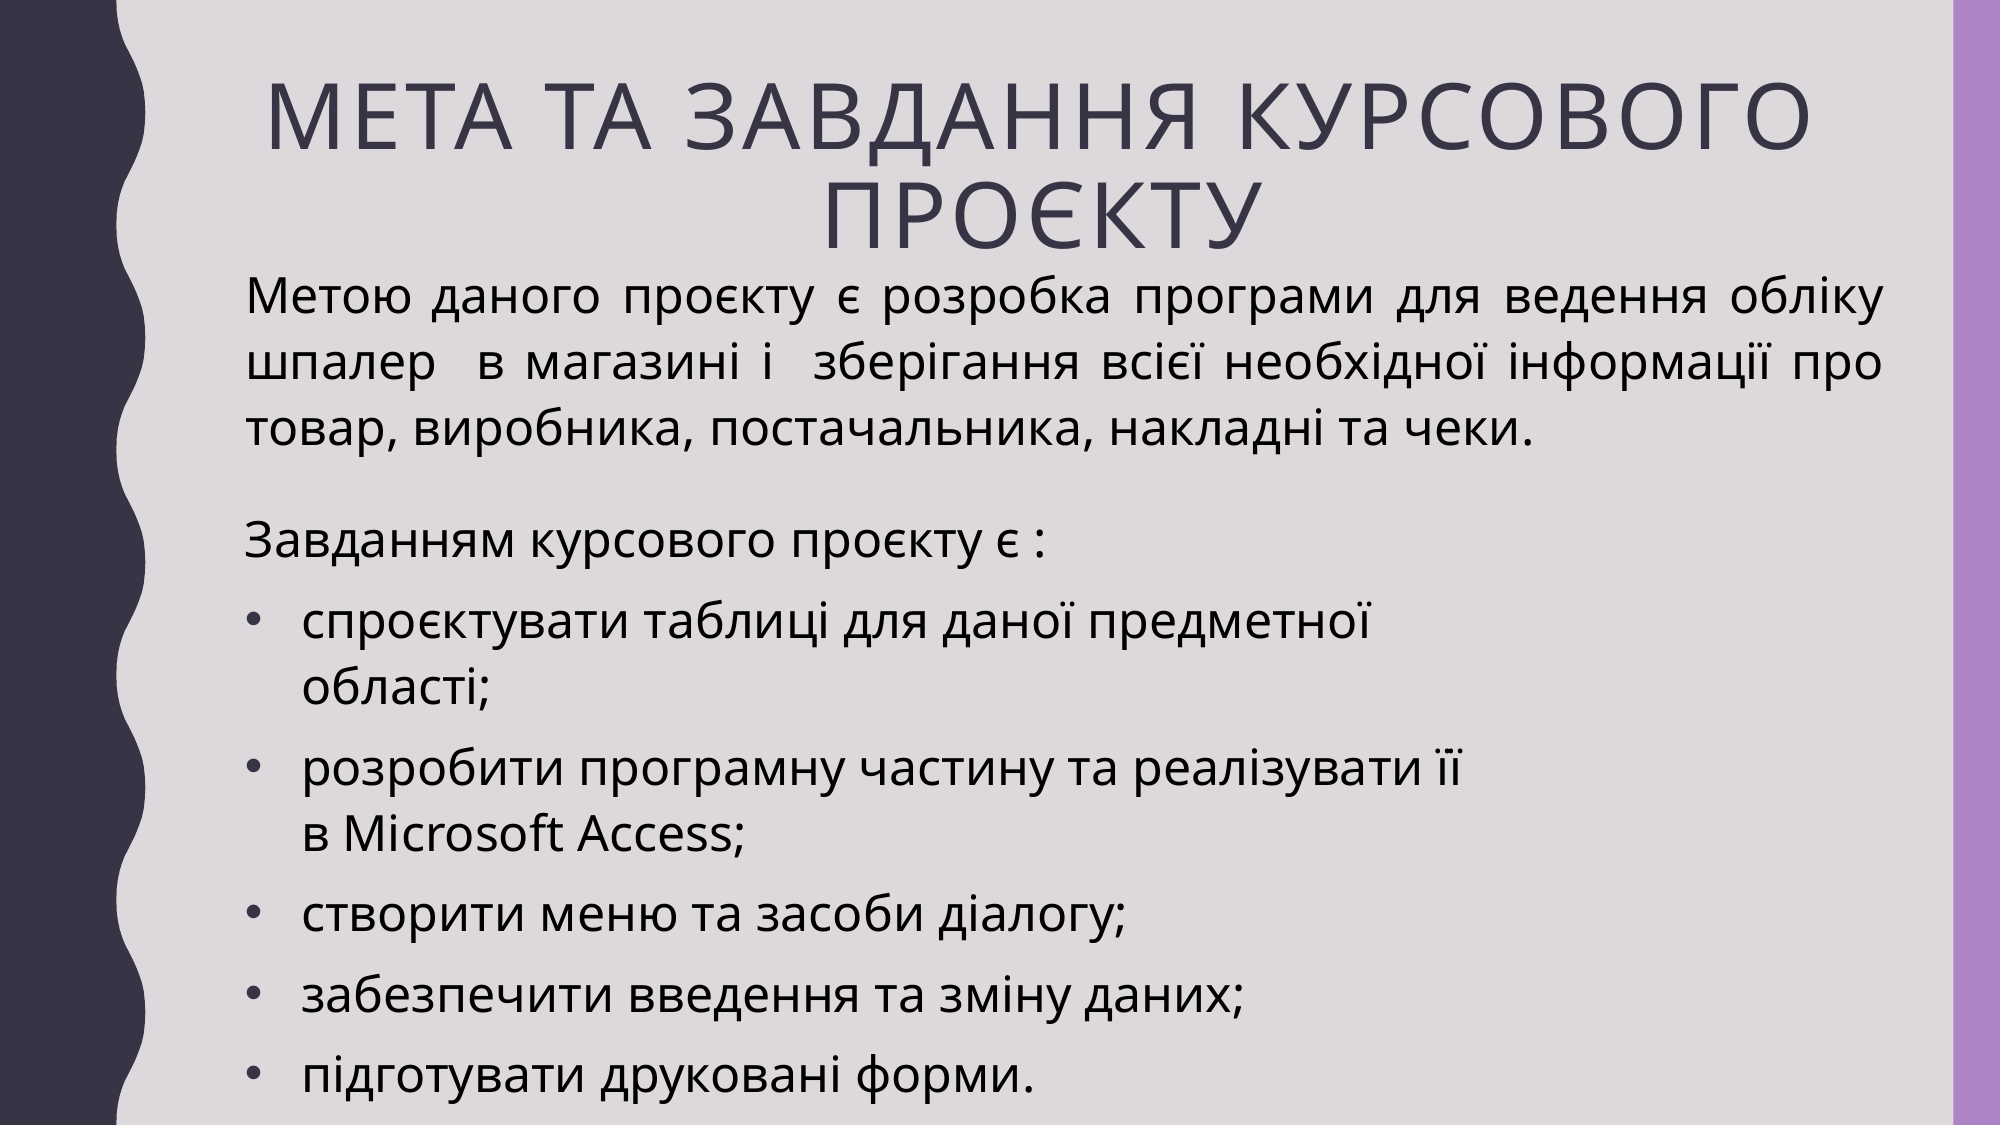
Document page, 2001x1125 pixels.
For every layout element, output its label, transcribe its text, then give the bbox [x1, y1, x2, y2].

text_box Завданням курсового проєкту є : спроєктувати таблиці для даної предметної області; розробити програмну частину та реалізувати її в Microsoft Access; створити меню та засоби діалогу; забезпечити введення та зміну даних; підготувати друковані форми. [230, 494, 1512, 1111]
list Метою даного проєкту є розробка програми для ведення обліку шпалер в магазині і зберігання всієї необхідної інформації про товар, виробника, постачальника, накладні та чеки. [230, 249, 1900, 840]
title Мета та завдання курсового проєкту [125, 62, 1959, 308]
